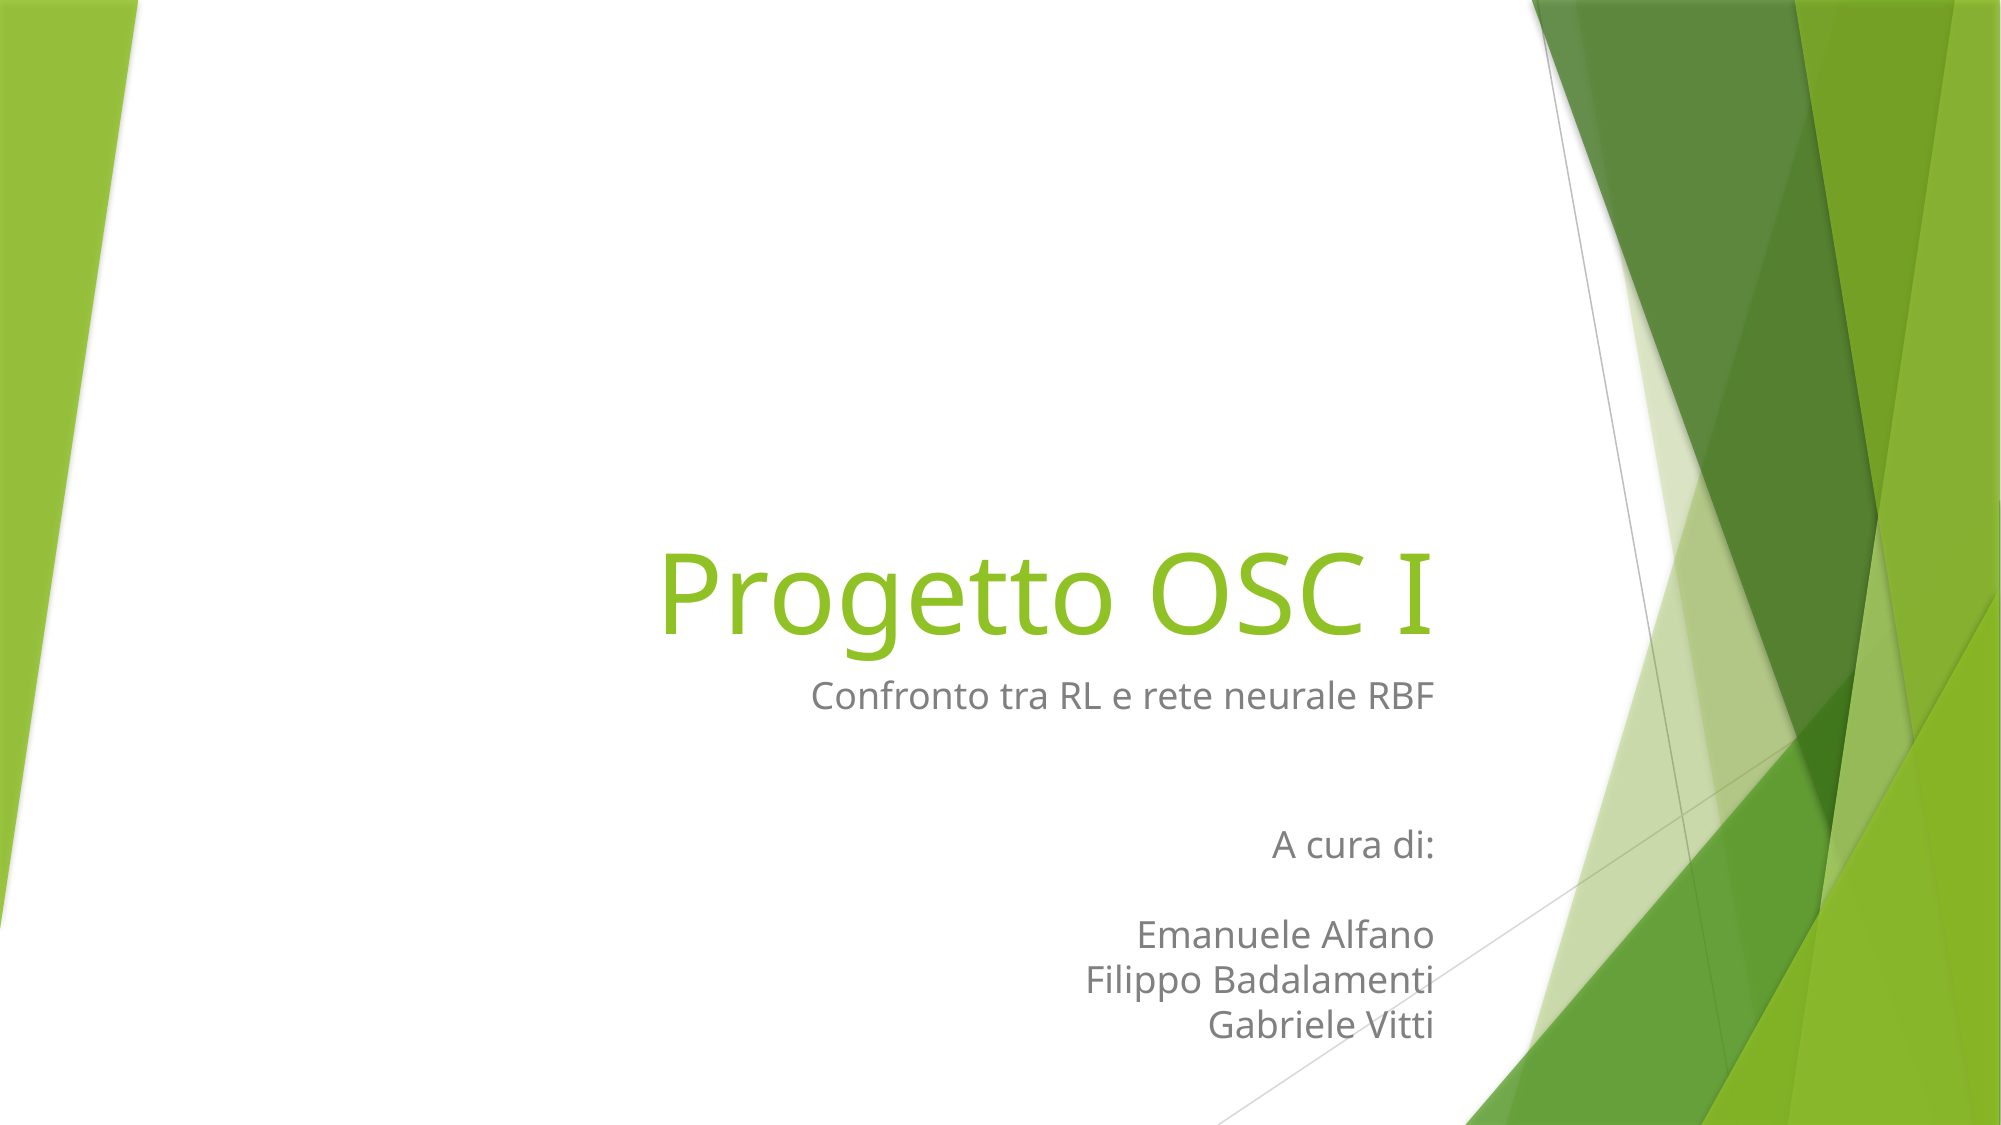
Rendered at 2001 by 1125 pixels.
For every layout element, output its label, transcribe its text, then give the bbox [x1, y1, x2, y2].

subtitle Confronto tra RL e rete neurale RBF [247, 664, 1450, 845]
title Progetto OSC I [247, 394, 1450, 664]
text_box A cura di: Emanuele Alfano Filippo Badalamenti Gabriele Vitti [1039, 813, 1450, 1054]
